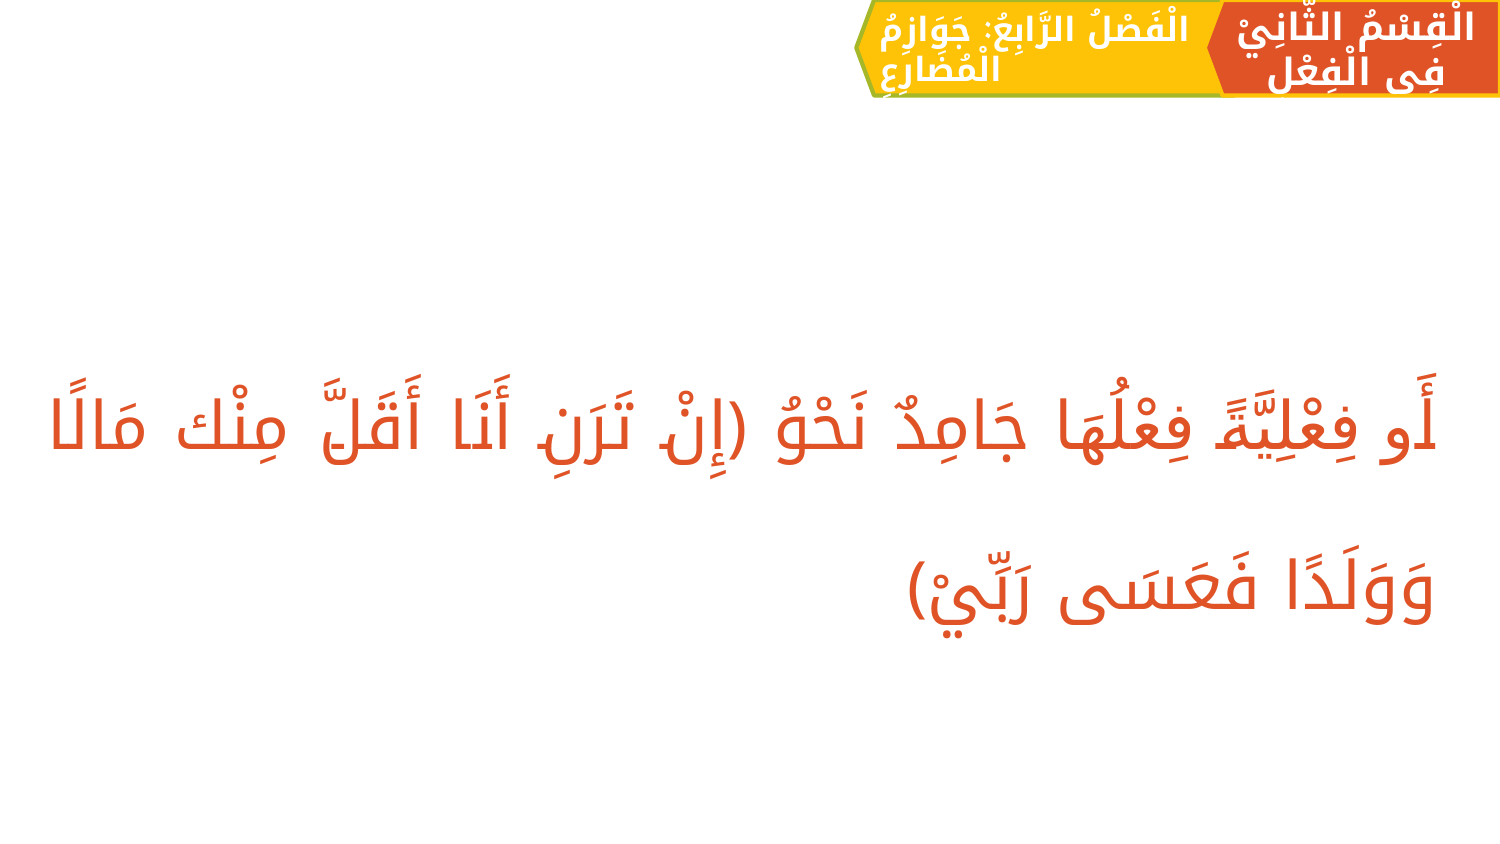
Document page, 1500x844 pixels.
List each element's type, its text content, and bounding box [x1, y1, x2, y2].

text_box الْفَصْلُ الرَّابِعُ: جَوَازِمُ الْمُضَارِعِ [854, 0, 1221, 98]
list أَو فِعْلِيَّةً فِعْلُهَا جَامِدٌ نَحْوُ ﴿إِنْ تَرَنِ أَنَا أَقَلَّ مِنْك مَالًا وَوَلَدًا فَعَسَى رَبِّيْ﴾ [29, 102, 1471, 824]
text_box الْقِسْمُ الثَّانِيْ فِي الْفِعْلِ [1202, 0, 1500, 98]
